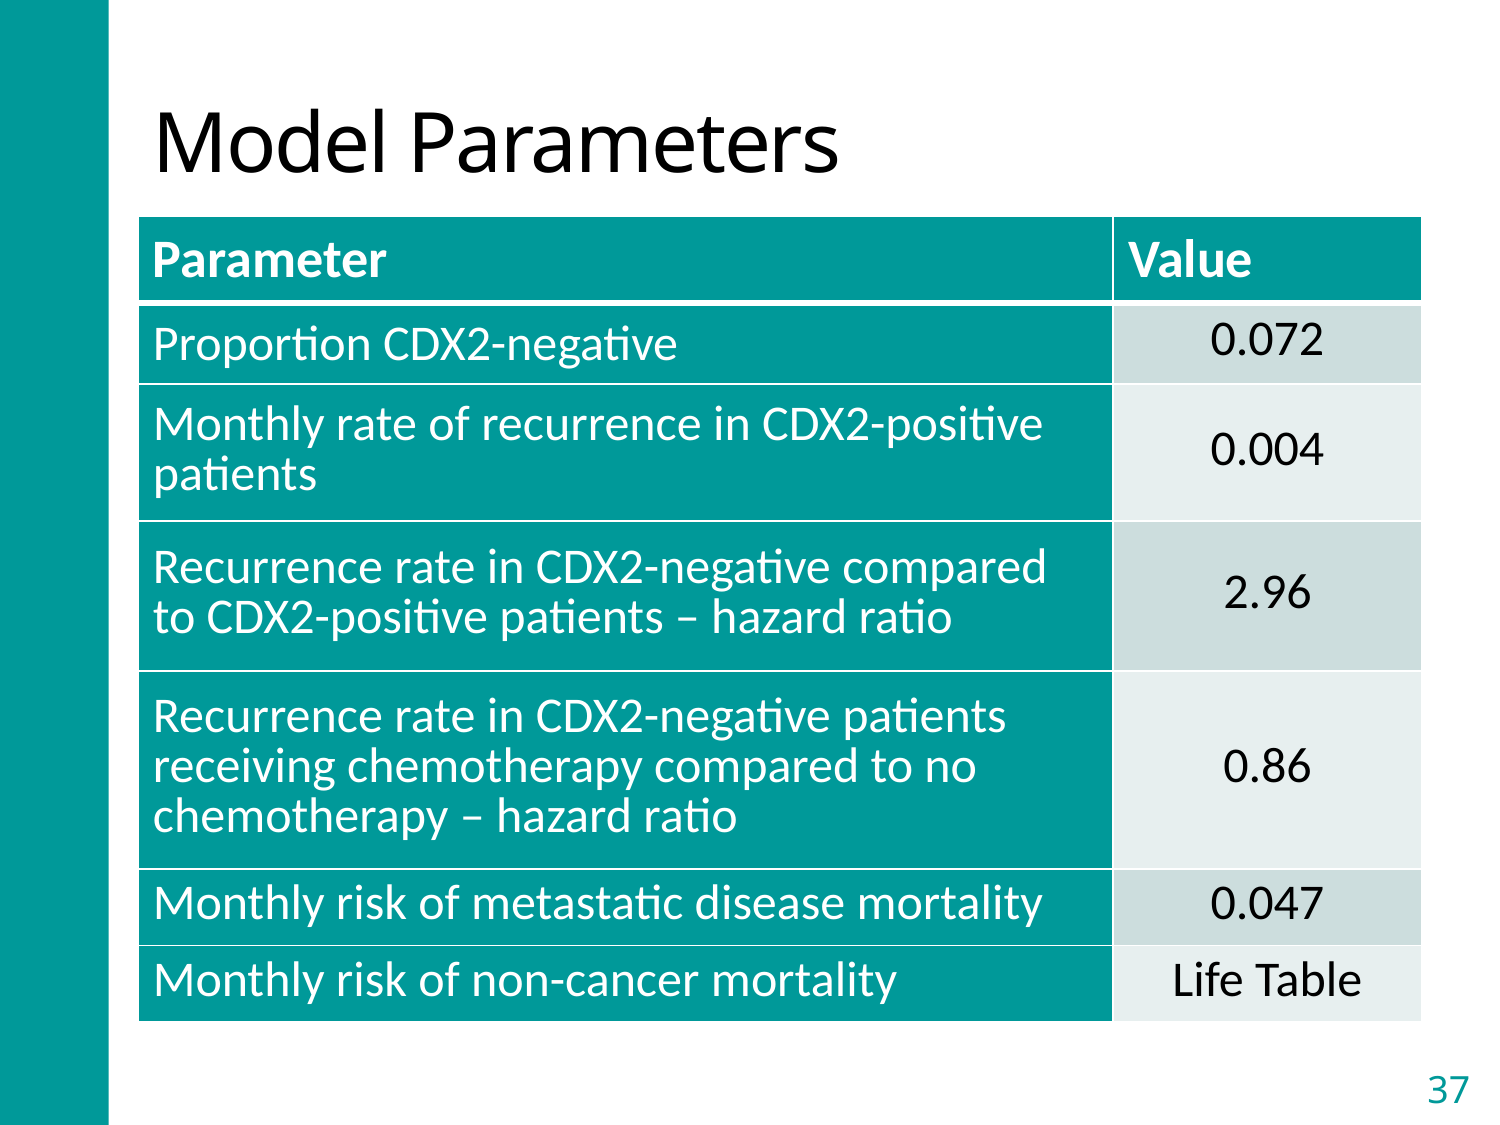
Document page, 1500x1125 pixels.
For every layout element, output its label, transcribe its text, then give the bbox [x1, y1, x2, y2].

table_cell 2.96 [1114, 522, 1421, 670]
table_cell Monthly risk of non-cancer mortality [139, 946, 1112, 1021]
table_header Value [1114, 217, 1421, 300]
table_cell Recurrence rate in CDX2-negative compared to CDX2-positive patients – hazard ratio [139, 522, 1112, 670]
table_cell Recurrence rate in CDX2-negative patients receiving chemotherapy compared to no chemotherapy – hazard ratio [139, 672, 1112, 868]
table_cell 0.004 [1114, 385, 1421, 520]
table_cell Monthly rate of recurrence in CDX2-positive patients [139, 385, 1112, 520]
slide_number 37 [1402, 1057, 1496, 1125]
table_cell Monthly risk of metastatic disease mortality [139, 870, 1112, 945]
table_cell Proportion CDX2-negative [139, 306, 1112, 383]
table_cell Life Table [1114, 946, 1421, 1021]
table_cell 0.047 [1114, 870, 1421, 945]
table_header Parameter [139, 217, 1112, 300]
table_cell 0.86 [1114, 672, 1421, 868]
title Model Parameters [137, 45, 1388, 216]
table_cell 0.072 [1114, 306, 1421, 383]
